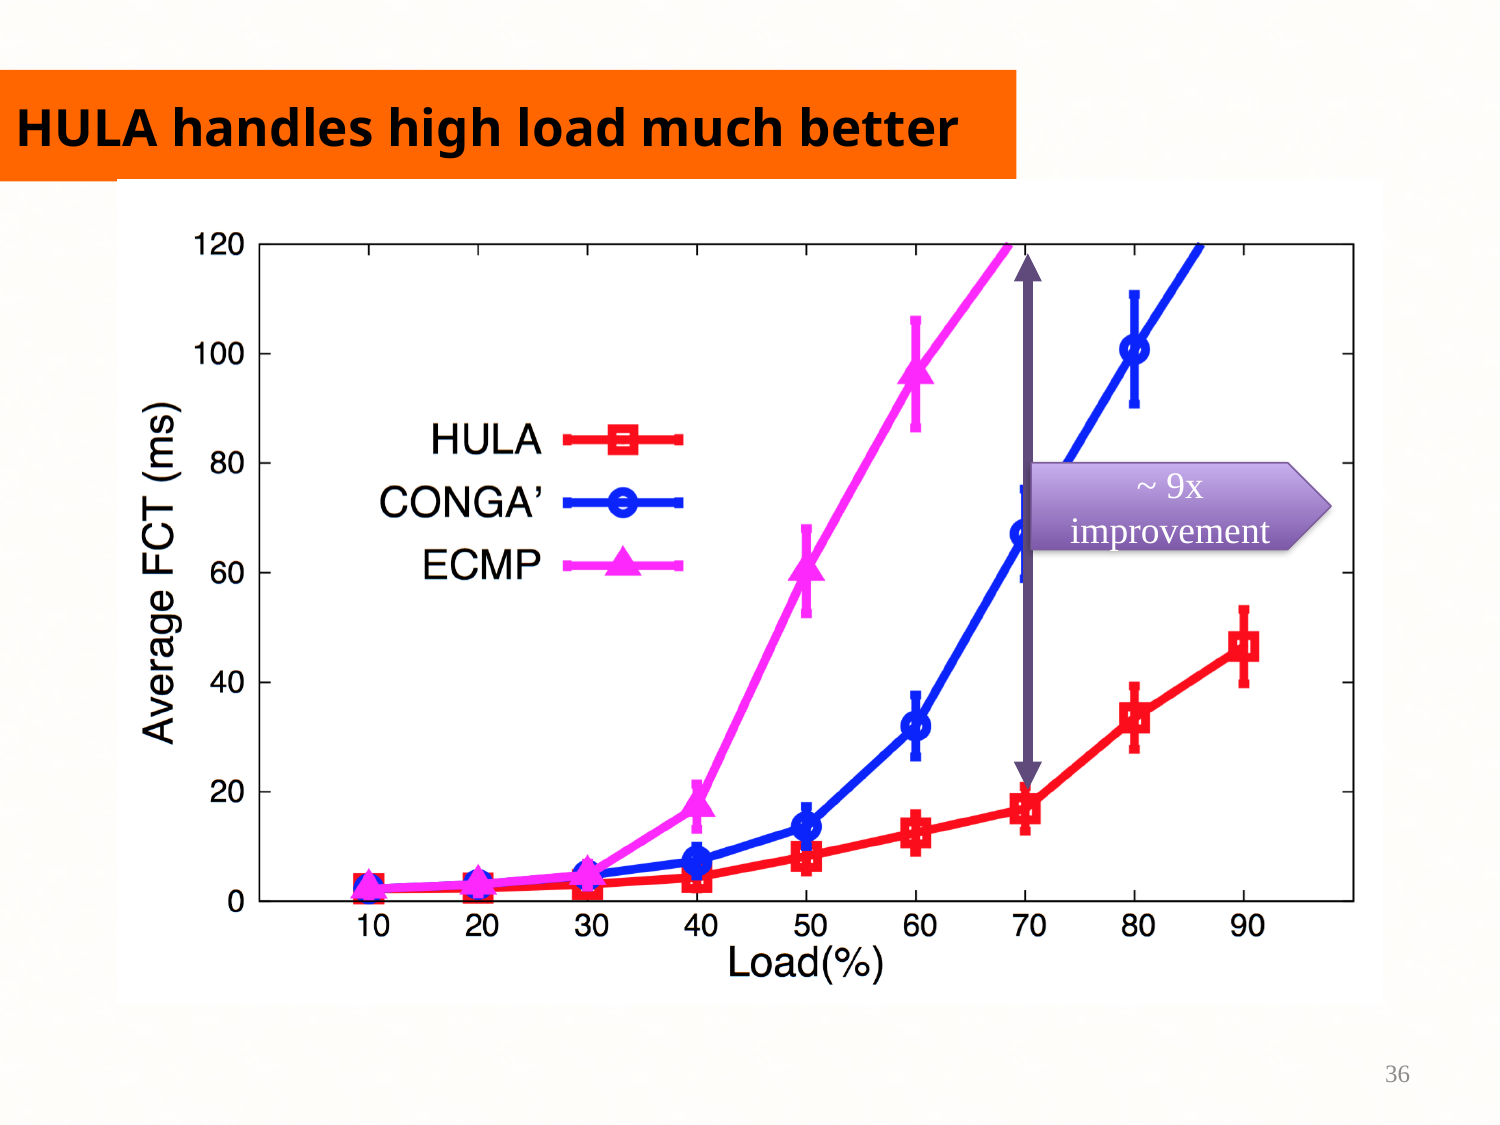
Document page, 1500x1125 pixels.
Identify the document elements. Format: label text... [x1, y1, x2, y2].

title HULA handles high load much better [0, 69, 1017, 178]
slide_number 36 [1074, 1042, 1425, 1103]
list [0, 179, 1500, 1006]
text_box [1027, 252, 1332, 791]
